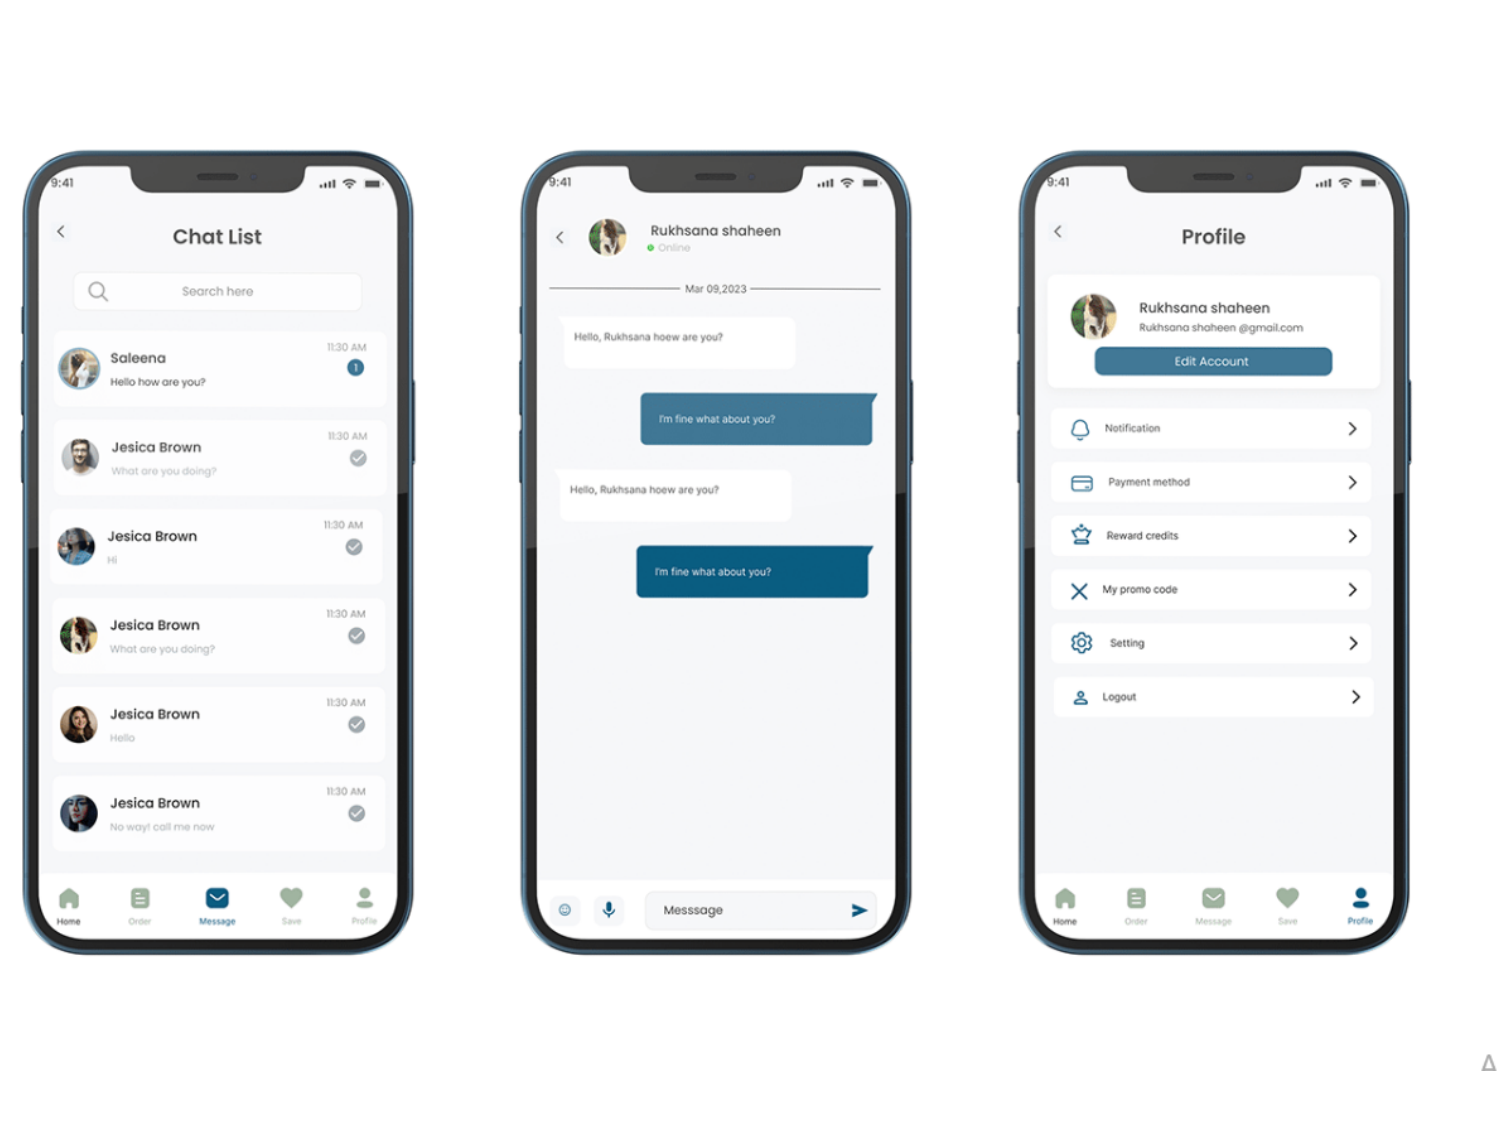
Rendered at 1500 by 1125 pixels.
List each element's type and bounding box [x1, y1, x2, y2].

picture [0, 112, 1500, 1071]
